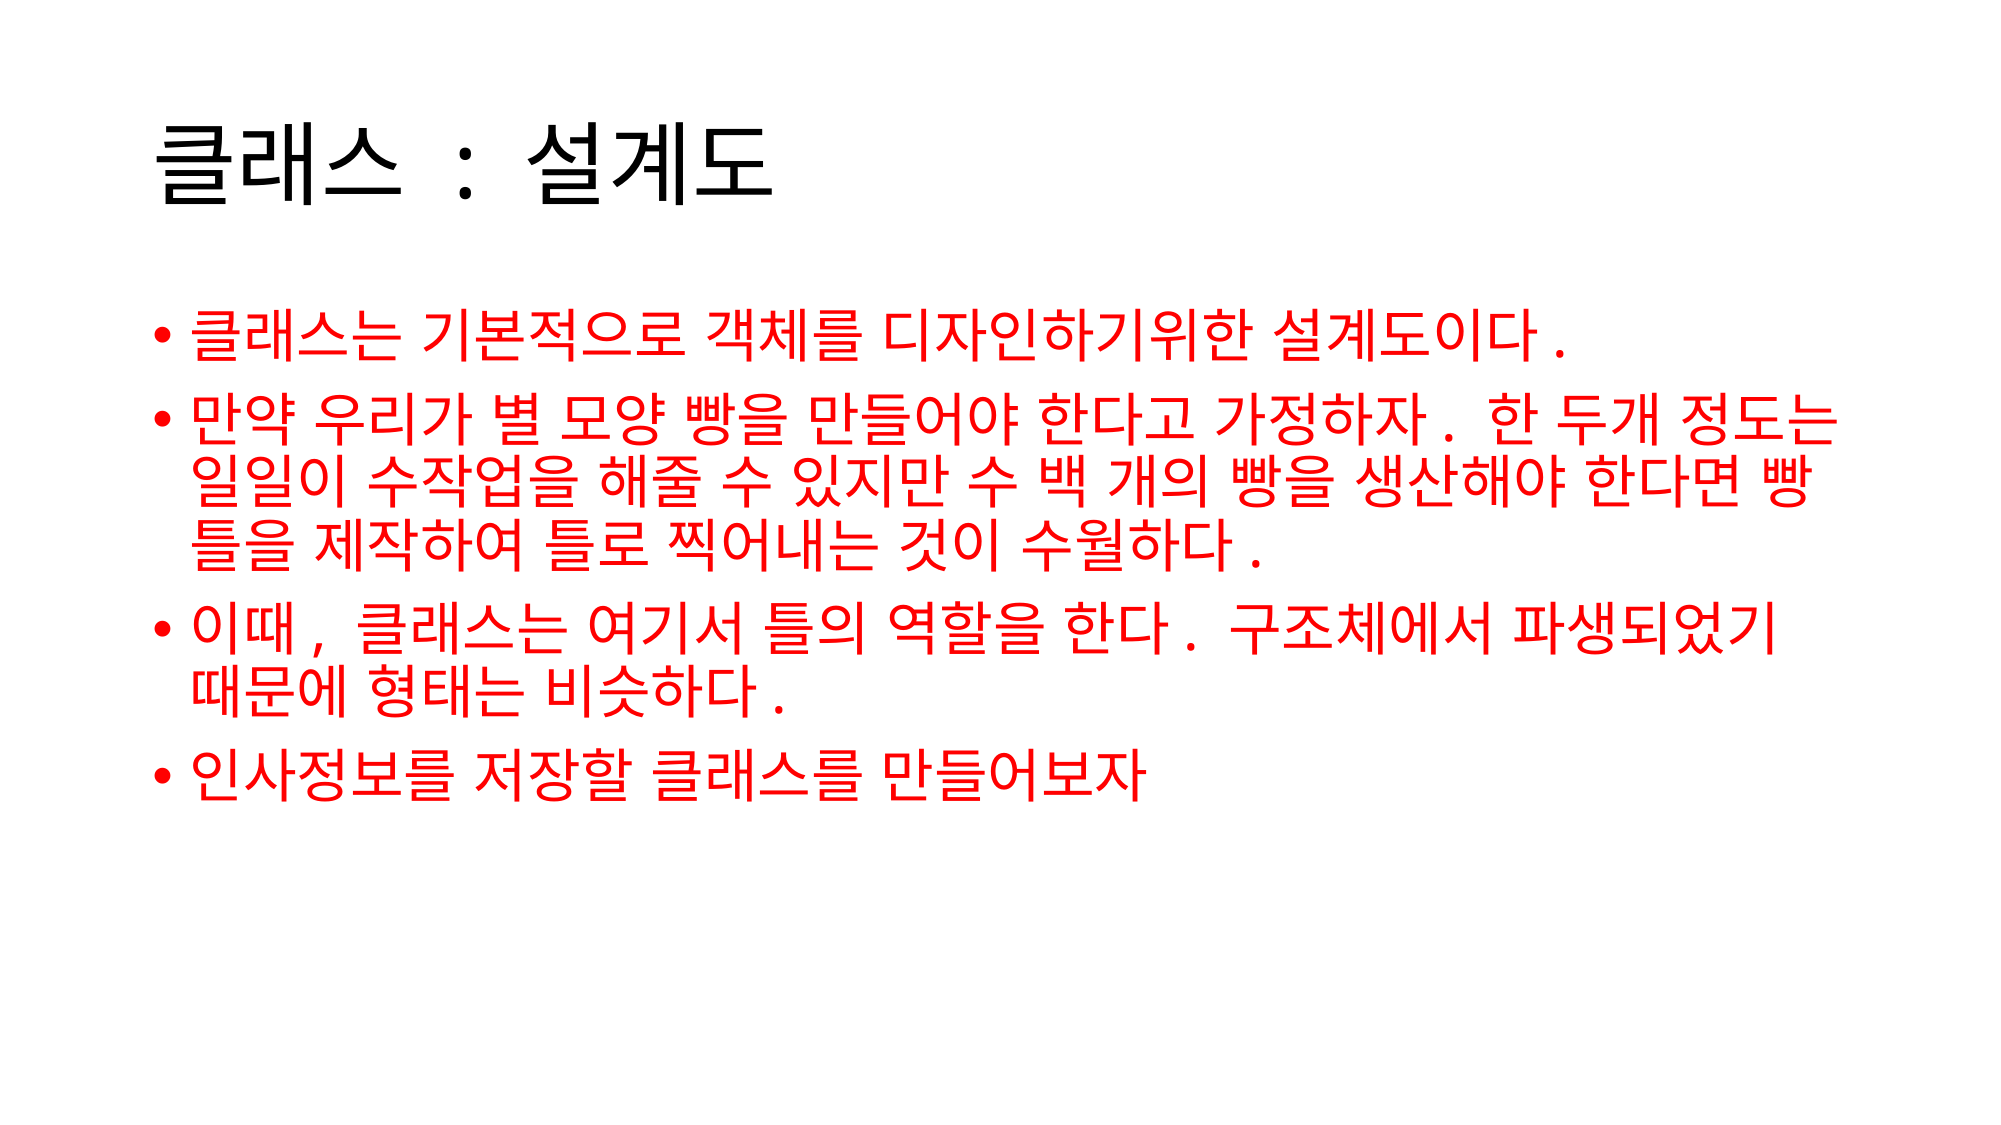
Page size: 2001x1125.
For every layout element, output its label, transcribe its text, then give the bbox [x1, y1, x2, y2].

list 클래스는 기본적으로 객체를 디자인하기위한 설계도이다. 만약 우리가 별 모양 빵을 만들어야 한다고 가정하자. 한 두개 정도는 일일이 수작업을 해줄 수 있지만 수 백 개의 빵을 생산해야 한다면 빵 틀을 제작하여 틀로 찍어내는 것이 수월하다. 이때, 클래스는 여기서 틀의 역할을 한다. 구조체에서 파생되었기 때문에 형태는 비슷하다. 인사정보를 저장할 클래스를 만들어보자 [137, 299, 1863, 1014]
title 클래스 : 설계도 [137, 59, 1863, 278]
